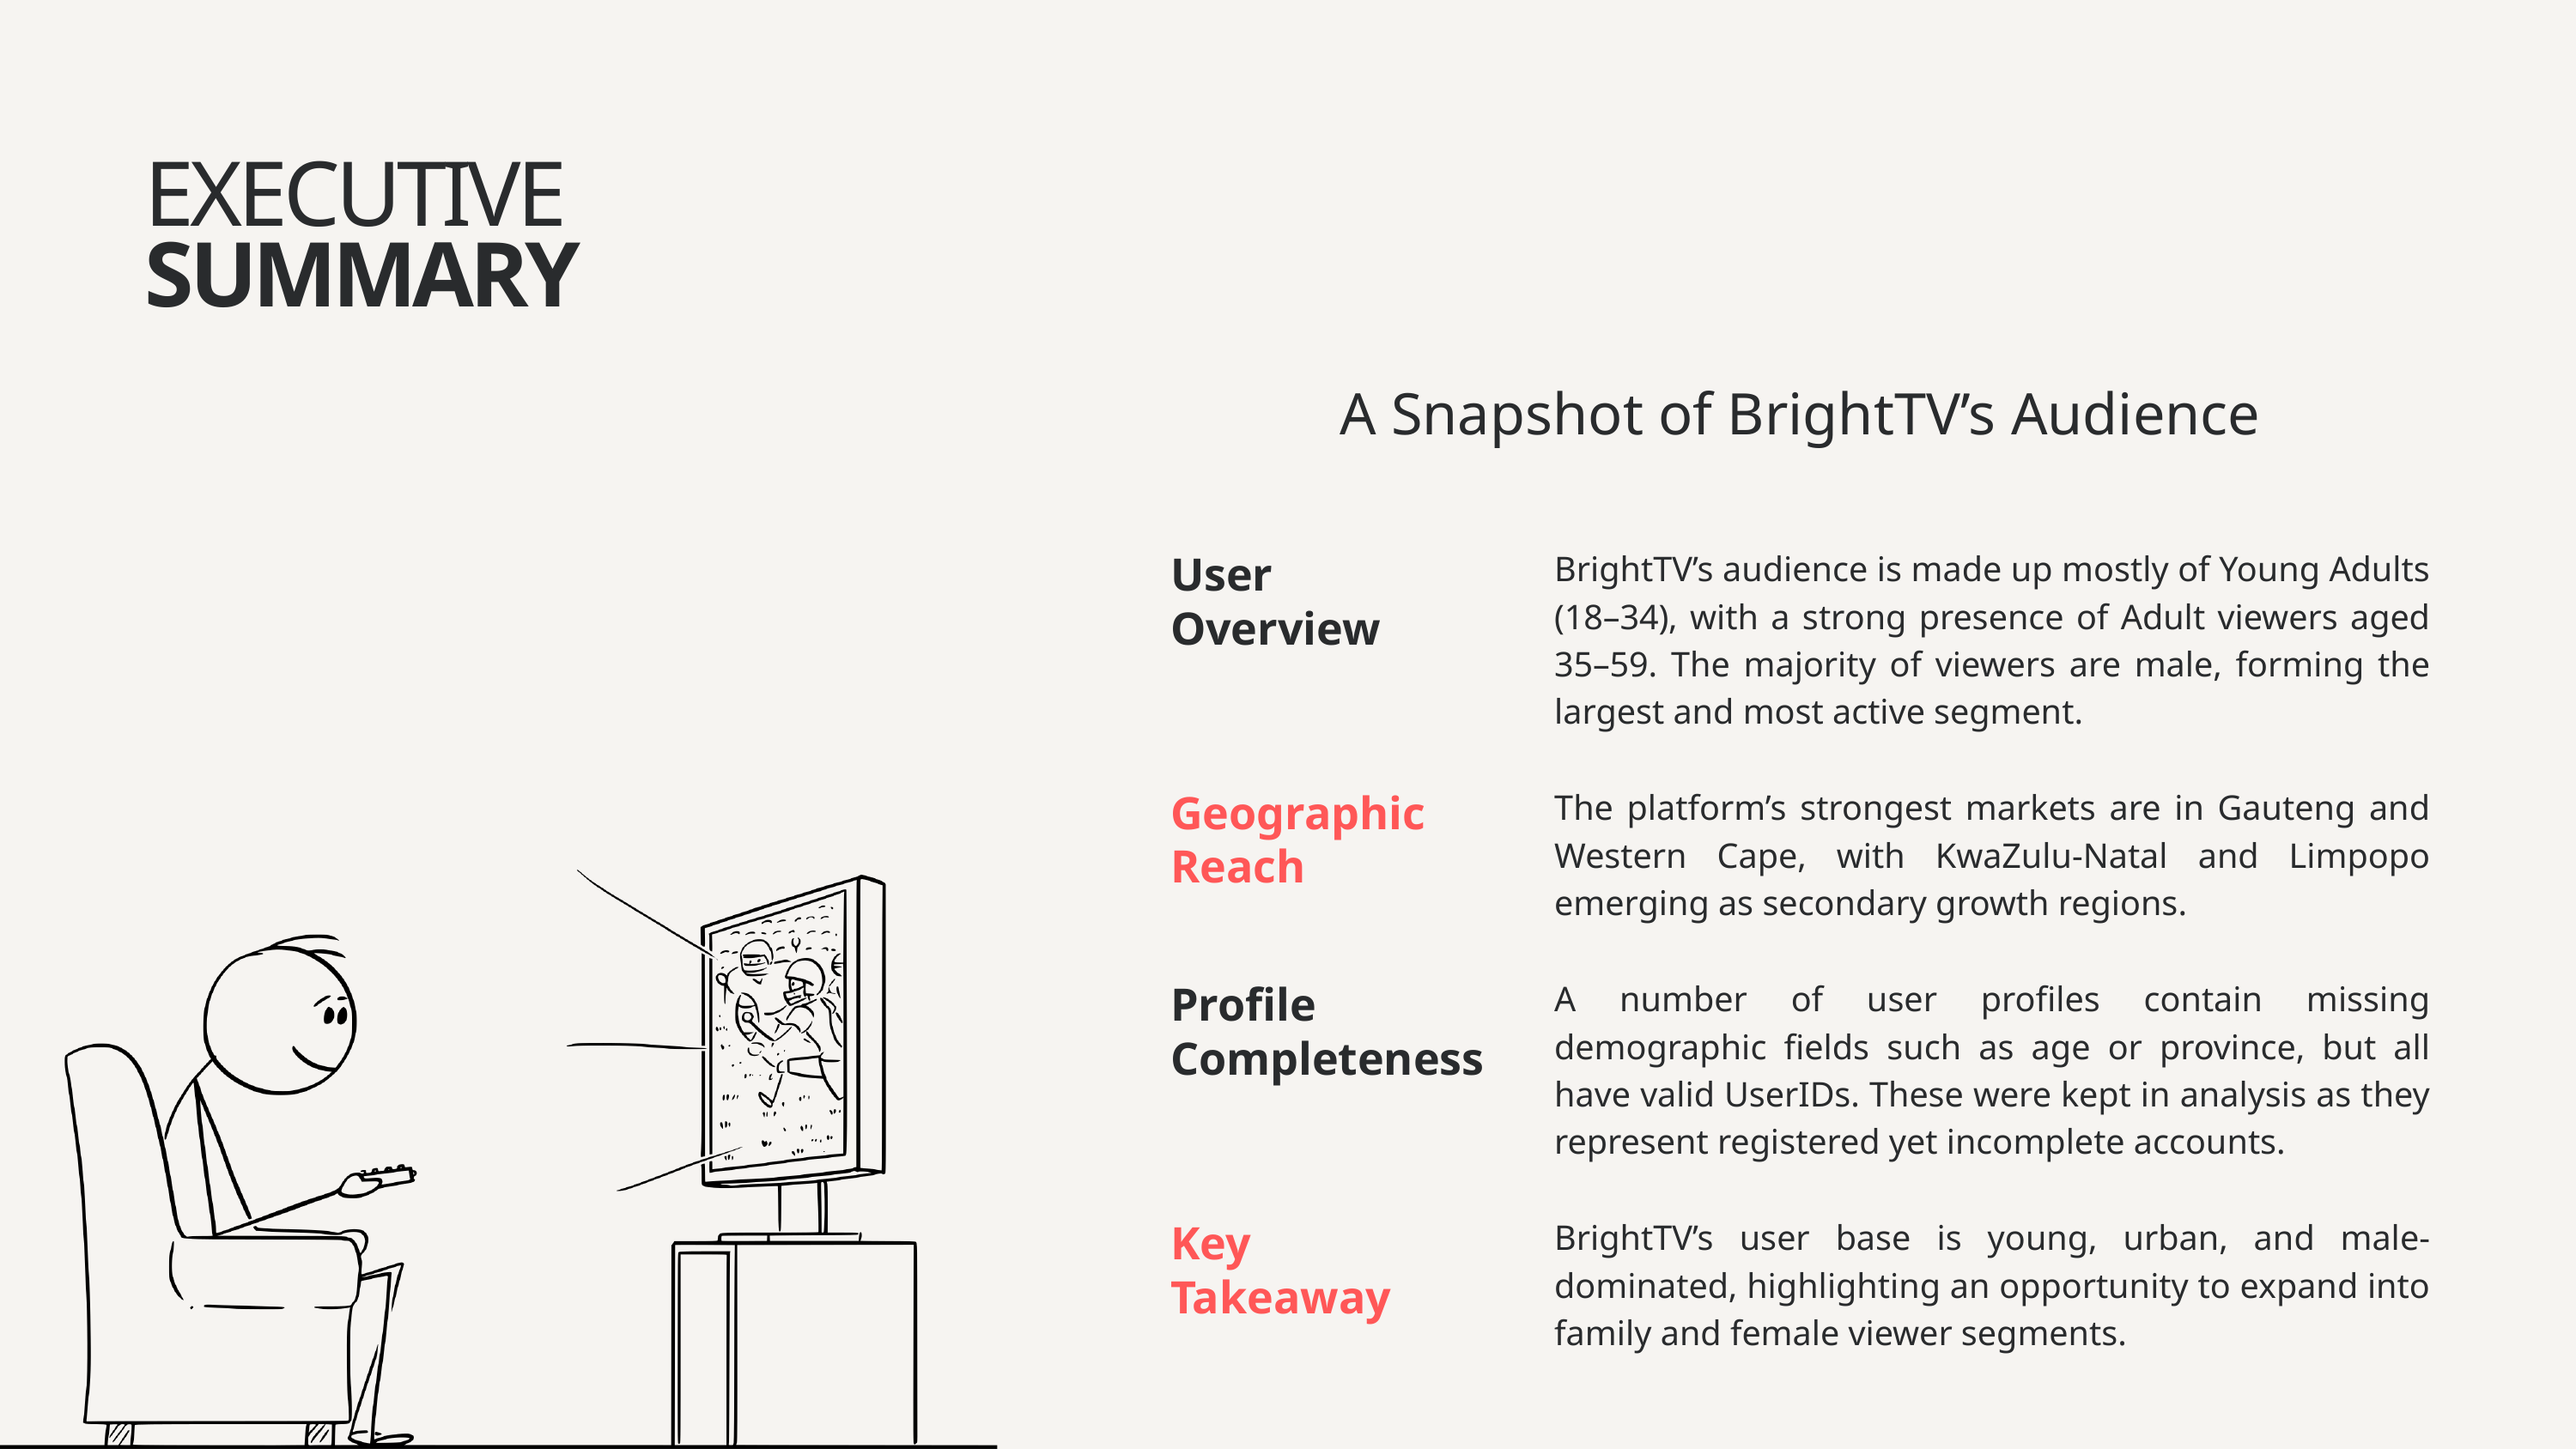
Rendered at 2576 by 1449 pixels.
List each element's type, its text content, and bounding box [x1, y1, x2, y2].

text_box Geographic Reach [1170, 785, 1519, 893]
text_box The platform’s strongest markets are in Gauteng and Western Cape, with KwaZulu-Natal and Limpopo emerging as secondary growth regions. [1554, 779, 2432, 923]
text_box Profile Completeness [1170, 976, 1519, 1084]
text_box BrightTV’s user base is young, urban, and male-dominated, highlighting an opportunity to expand into family and female viewer segments. [1554, 1210, 2432, 1353]
text_box BrightTV’s audience is made up mostly of Young Adults (18–34), with a strong presence of Adult viewers aged 35–59. The majority of viewers are male, forming the largest and most active segment. [1554, 541, 2432, 731]
text_box A Snapshot of BrightTV’s Audience [1170, 366, 2432, 446]
text_box EXECUTIVE SUMMARY [144, 163, 1123, 325]
text_box User Overview [1170, 546, 1519, 654]
text_box A number of user profiles contain missing demographic fields such as age or province, but all have valid UserIDs. These were kept in analysis as they represent registered yet incomplete accounts. [1554, 971, 2432, 1161]
text_box Key Takeaway [1170, 1215, 1519, 1323]
text_box [0, 869, 998, 1449]
